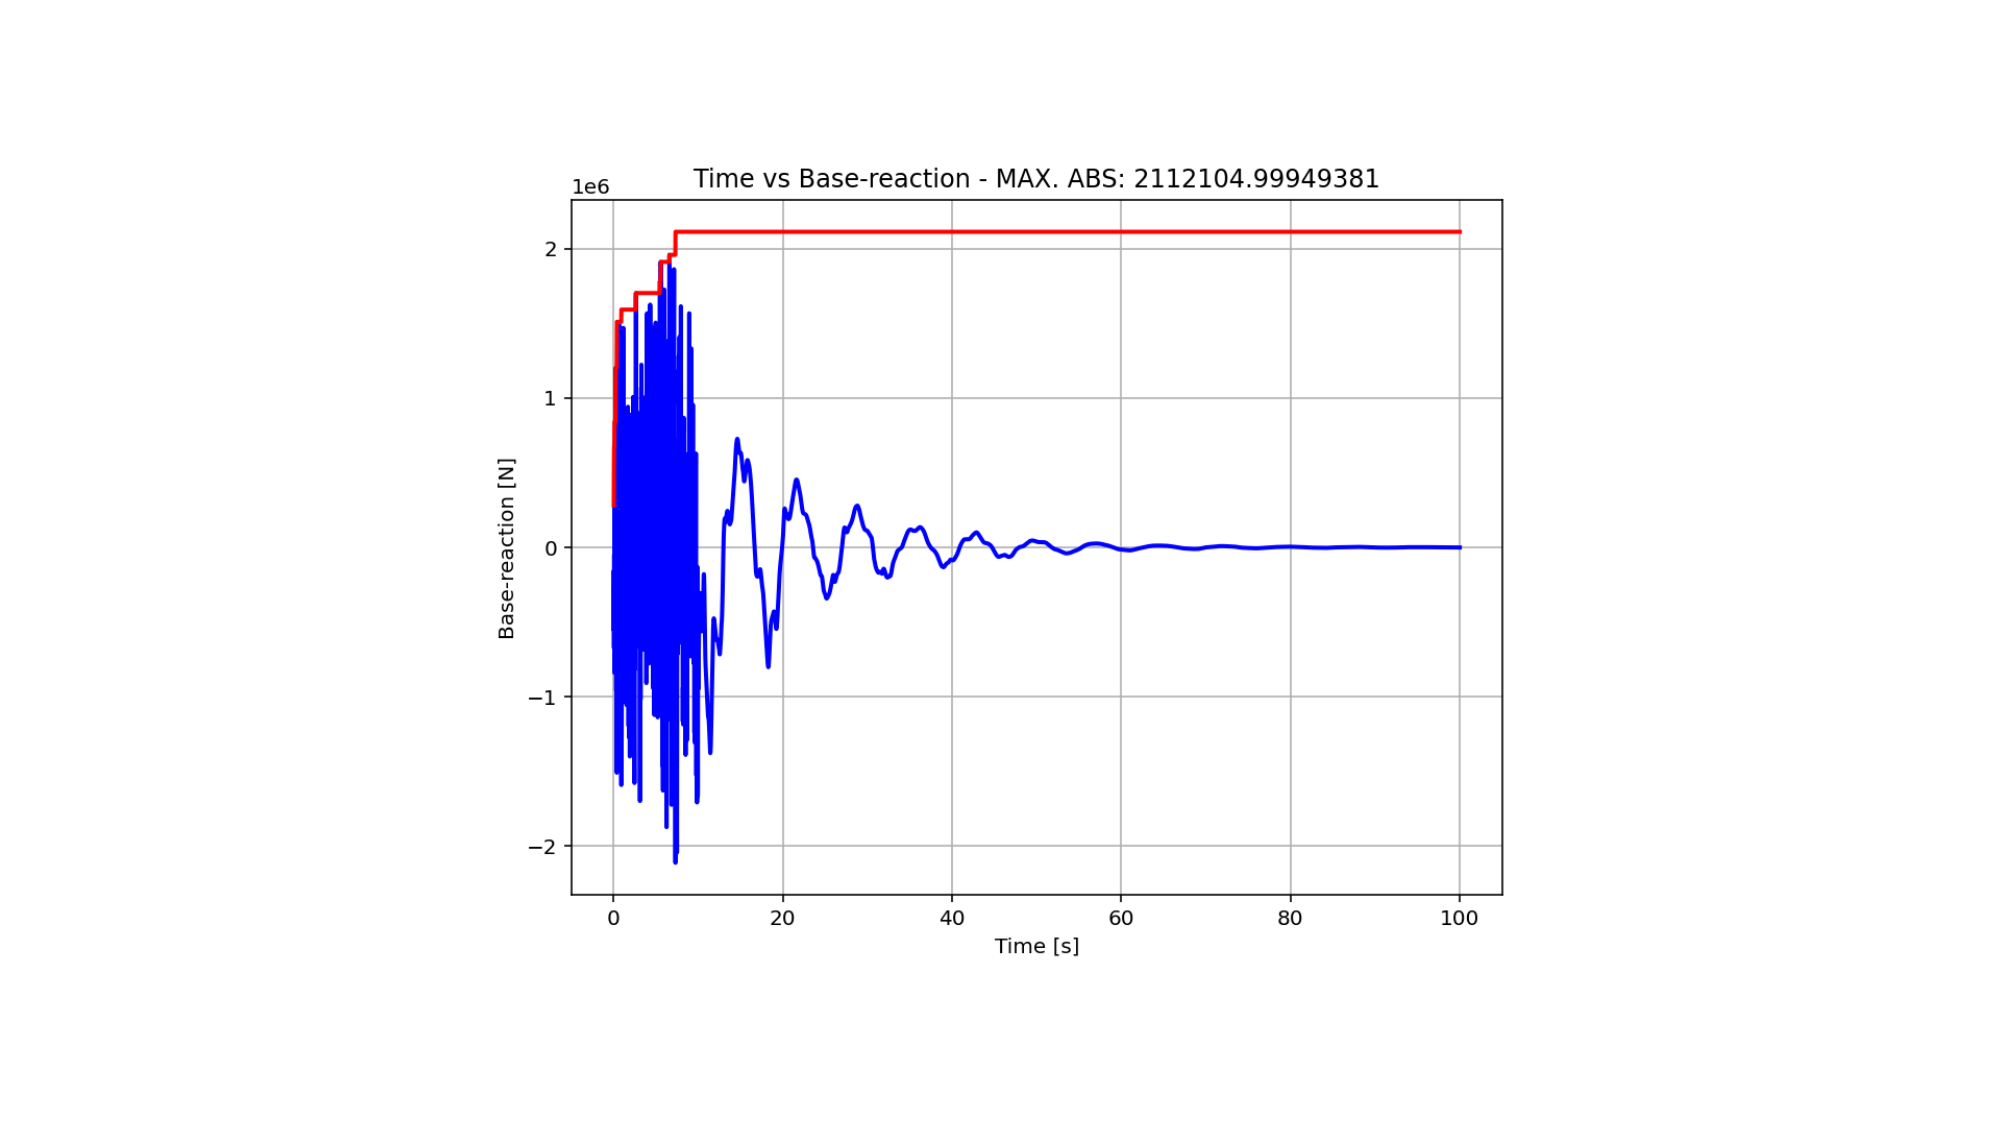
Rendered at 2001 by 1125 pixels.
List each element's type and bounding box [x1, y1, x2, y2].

picture [482, 153, 1518, 972]
